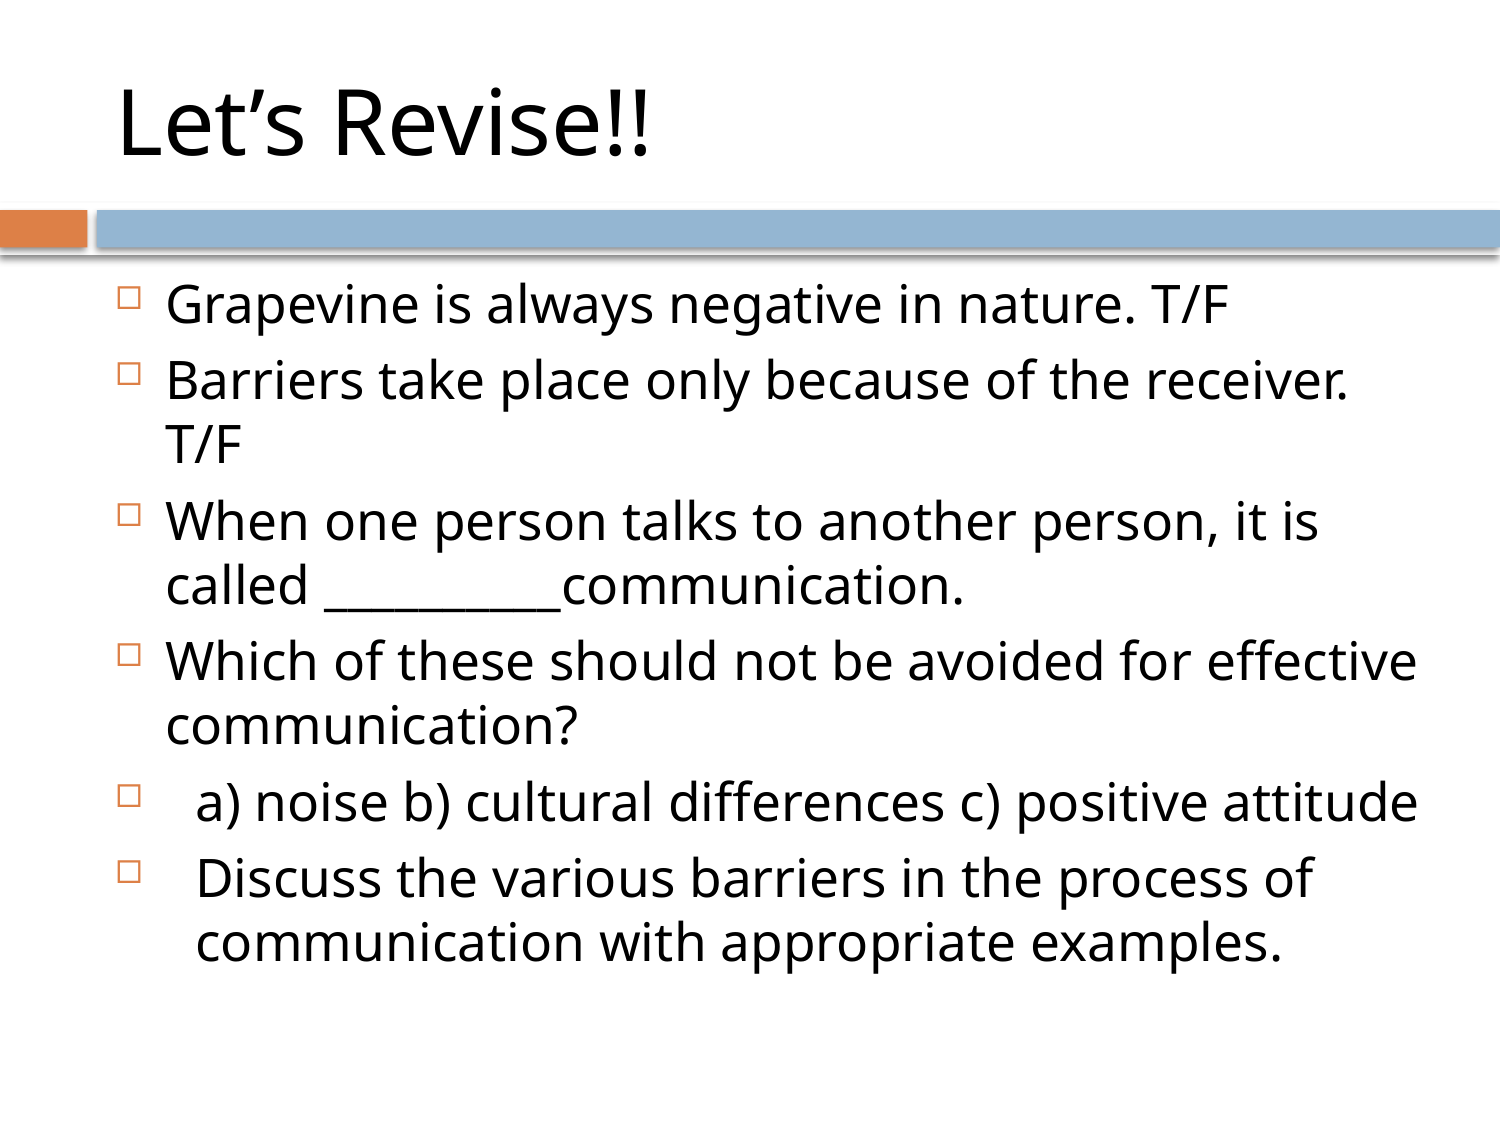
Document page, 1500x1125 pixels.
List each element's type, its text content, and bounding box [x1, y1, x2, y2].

title Let’s Revise!! [100, 37, 1438, 200]
list Grapevine is always negative in nature. T/F Barriers take place only because of the receiver. T/F When one person talks to another person, it is called __________communication. Which of these should not be avoided for effective communication? a) noise b) cultural differences c) positive attitude Discuss the various barriers in the process of communication with appropriate examples. [100, 262, 1438, 1000]
